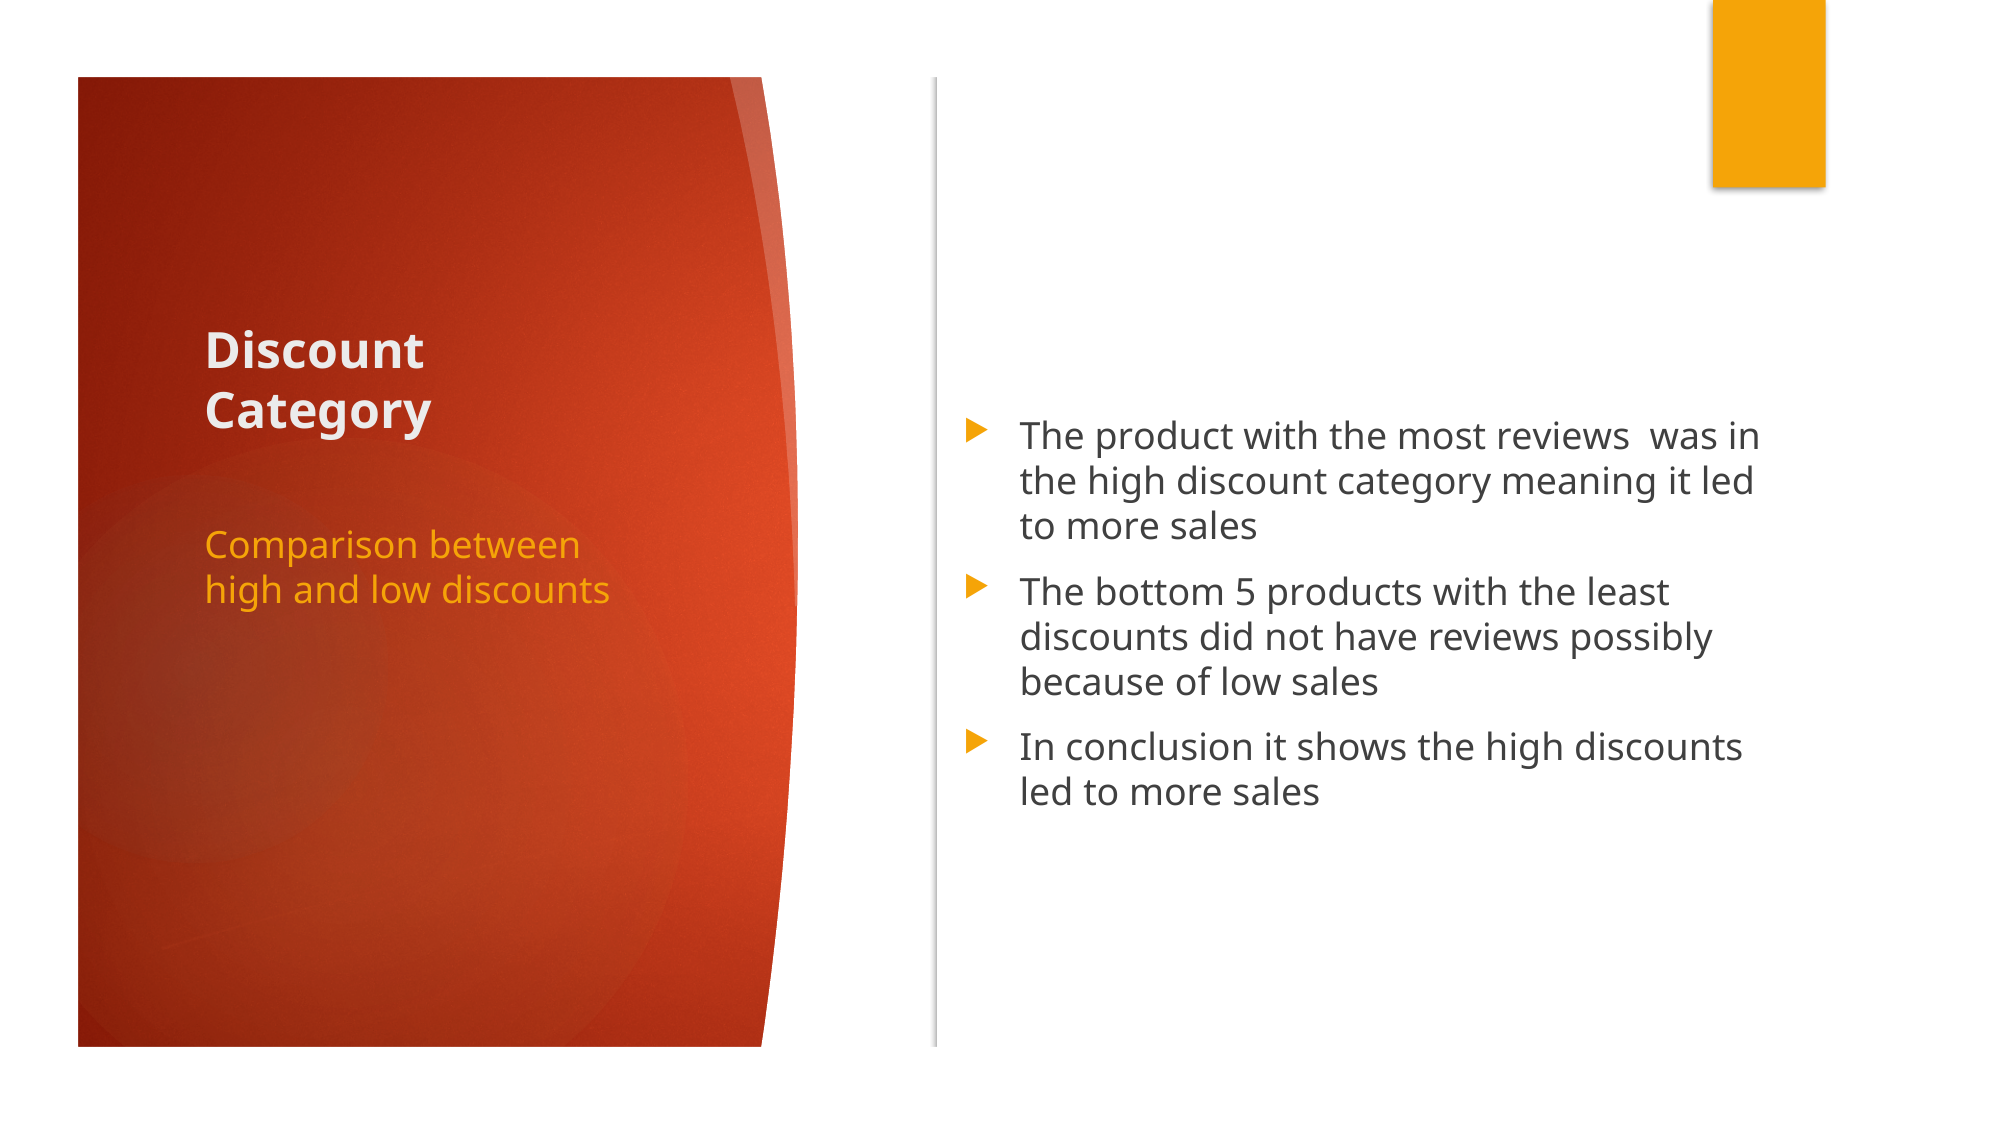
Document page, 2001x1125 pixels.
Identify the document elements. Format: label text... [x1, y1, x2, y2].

list The product with the most reviews was in the high discount category meaning it led to more sales The bottom 5 products with the least discounts did not have reviews possibly because of low sales In conclusion it shows the high discounts led to more sales [948, 237, 1800, 988]
title Discount Category [189, 212, 554, 447]
list Comparison between high and low discounts [189, 513, 627, 679]
